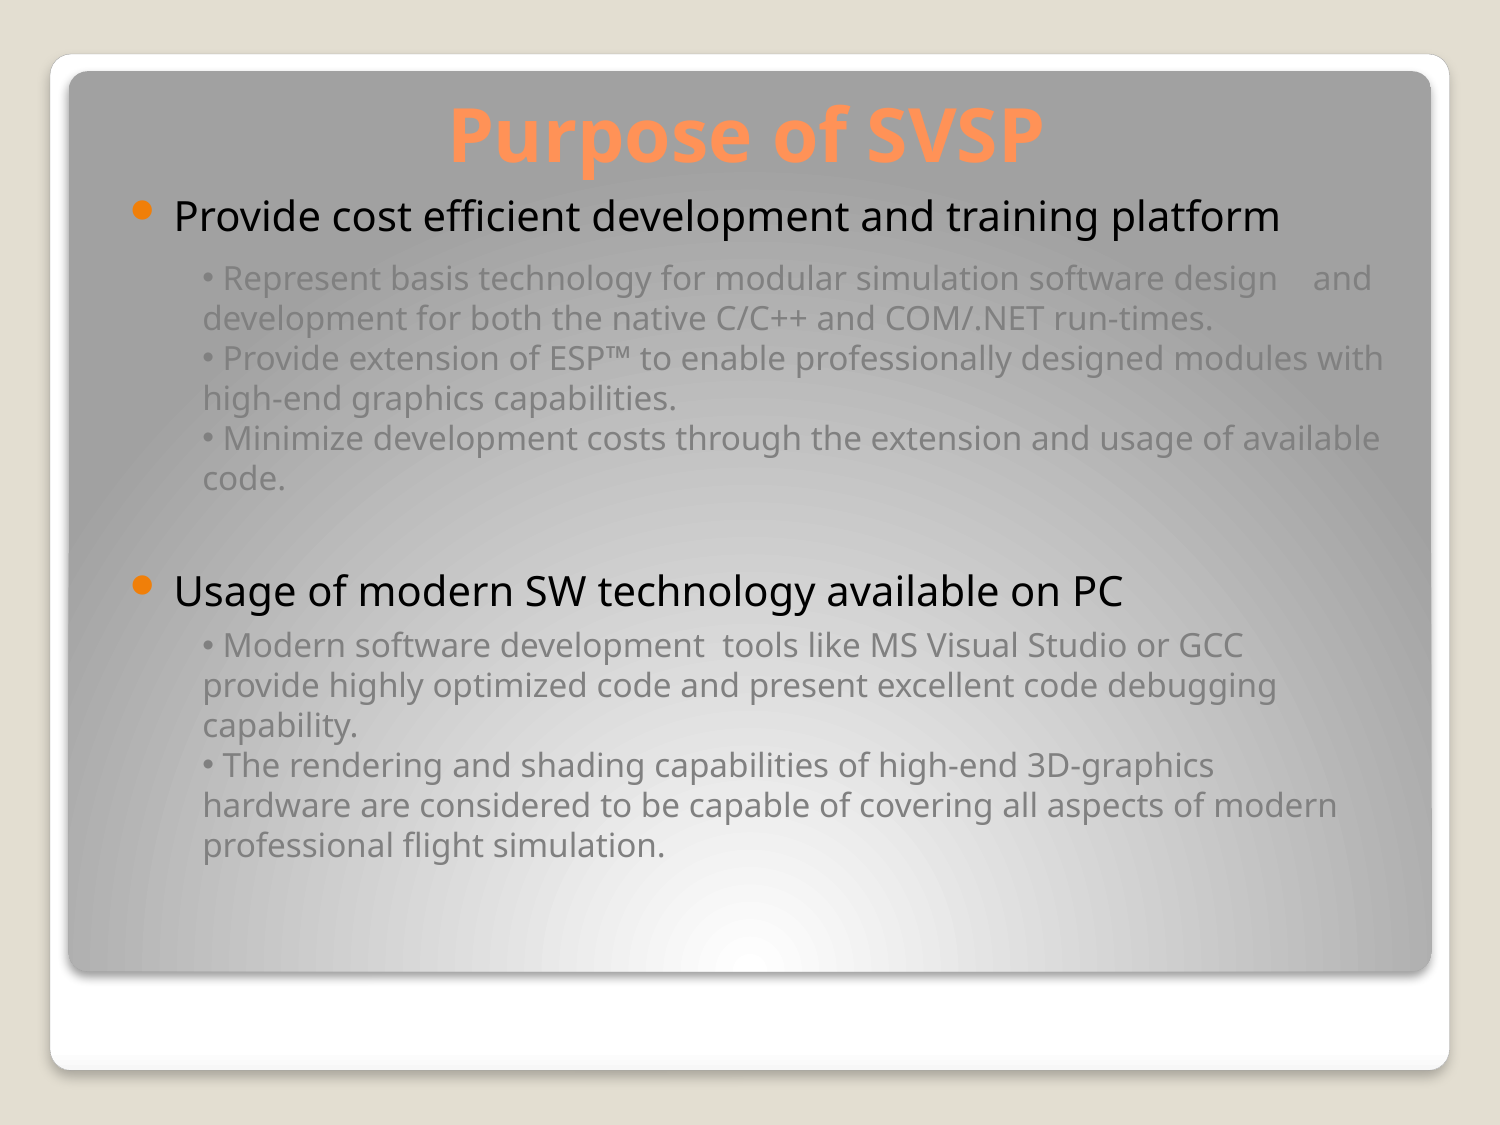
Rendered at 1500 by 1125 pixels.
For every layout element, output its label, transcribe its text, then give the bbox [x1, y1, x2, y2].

text_box Represent basis technology for modular simulation software design and development for both the native C/C++ and COM/.NET run-times. Provide extension of ESP™ to enable professionally designed modules with high-end graphics capabilities. Minimize development costs through the extension and usage of available code. [187, 255, 1425, 505]
text_box Modern software development tools like MS Visual Studio or GCC provide highly optimized code and present excellent code debugging capability. The rendering and shading capabilities of high-end 3D-graphics hardware are considered to be capable of covering all aspects of modern professional flight simulation. [187, 617, 1375, 872]
title Purpose of SVSP [75, 75, 1418, 185]
list Usage of modern SW technology available on PC [99, 549, 1450, 630]
text_box Provide cost efficient development and training platform [99, 174, 1450, 255]
